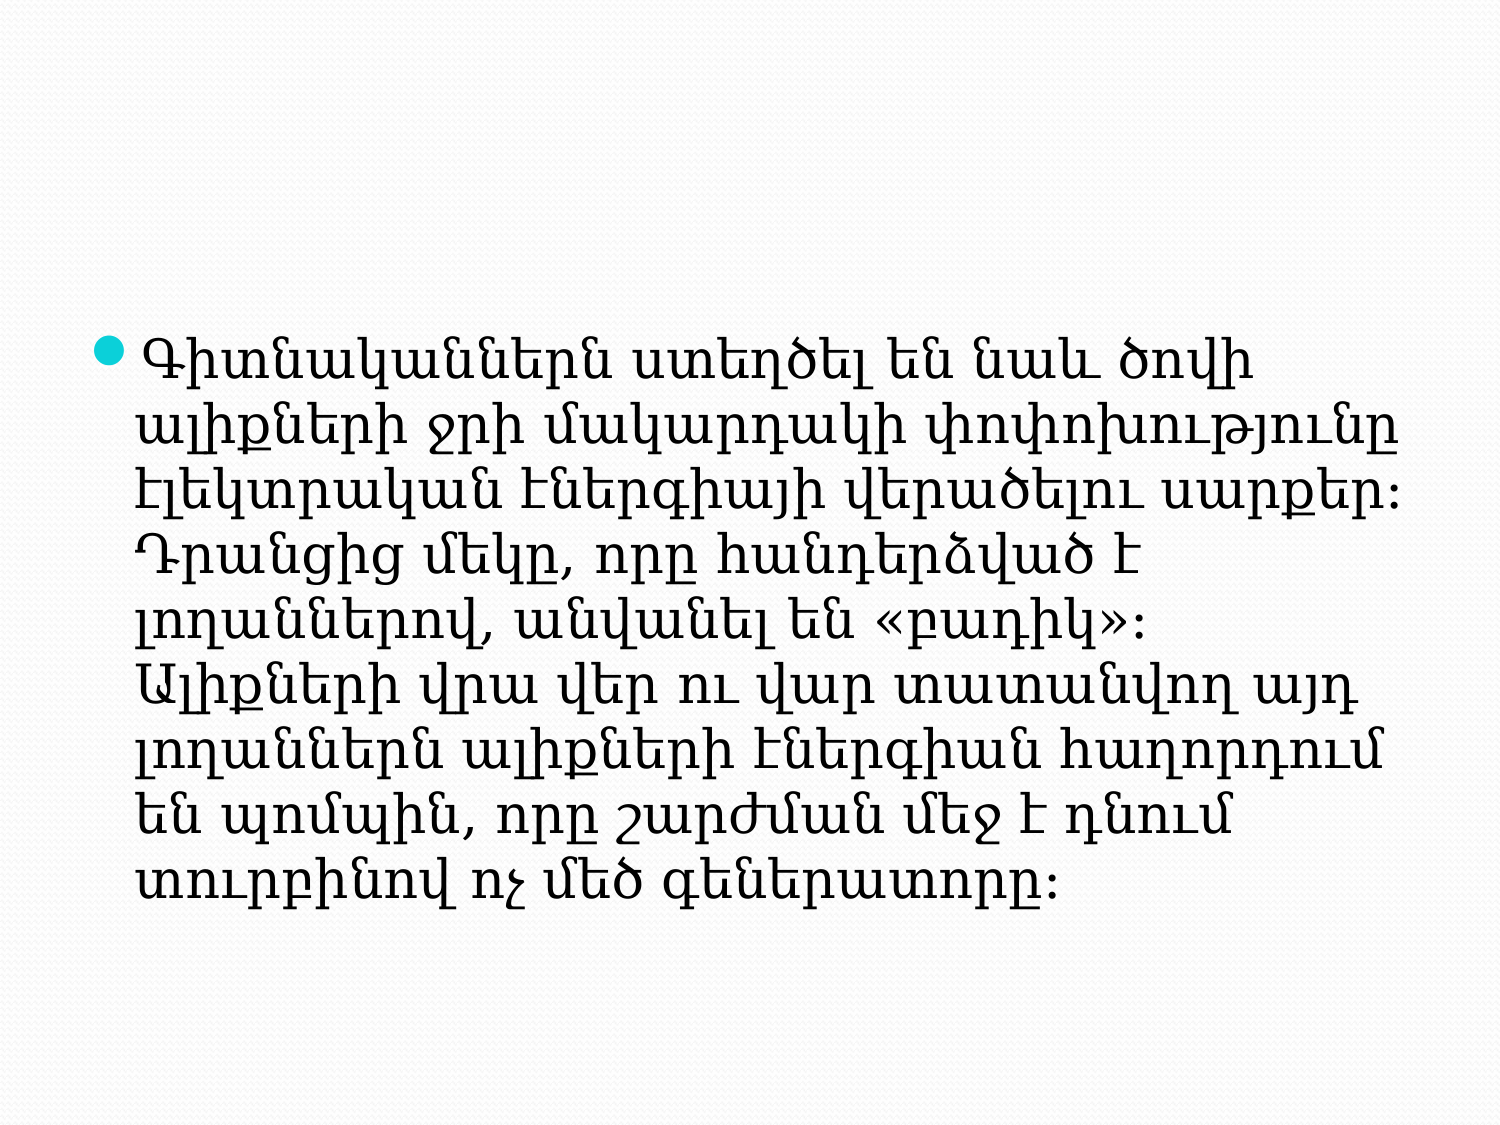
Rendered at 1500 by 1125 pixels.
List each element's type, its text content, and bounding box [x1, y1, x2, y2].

list Գիտնականներն ստեղծել են նաև ծովի ալիքների ջրի մակարդակի փոփոխությունը էլեկտրական էներգիայի վերածելու սարքեր: Դրանցից մեկը, որը հանդերձված է լողաններով, անվանել են «բադիկ»: Ալիքների վրա վեր ու վար տատանվող այդ լողաններն ալիքների էներգիան հաղորդում են պոմպին, որը շարժման մեջ է դնում տուրբինով ոչ մեծ գեներատորը: [75, 317, 1425, 1038]
